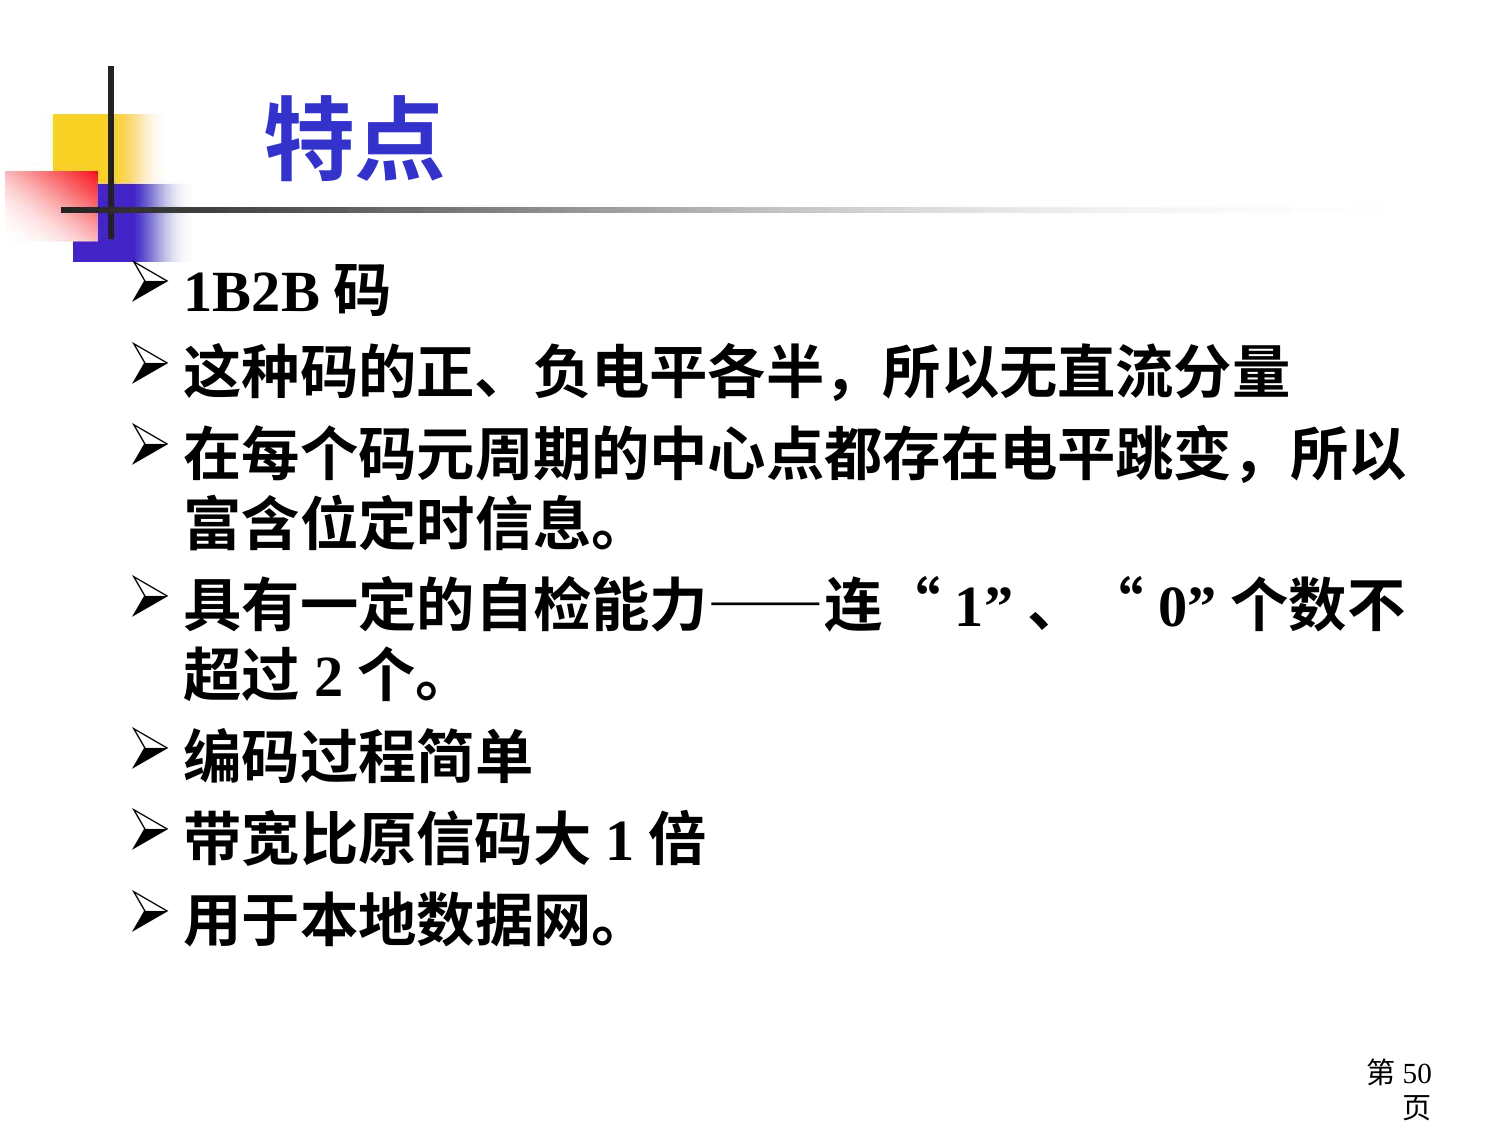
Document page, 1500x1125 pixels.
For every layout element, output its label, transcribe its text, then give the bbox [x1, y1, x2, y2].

title 特点 [112, 42, 598, 231]
slide_number 第50页 [1323, 1046, 1448, 1095]
picture [5, 66, 1413, 262]
list 1B2B码 这种码的正、负电平各半，所以无直流分量 在每个码元周期的中心点都存在电平跳变，所以富含位定时信息。 具有一定的自检能力——连“1”、“0”个数不超过2个。 编码过程简单 带宽比原信码大1倍 用于本地数据网。 [112, 245, 1442, 1067]
